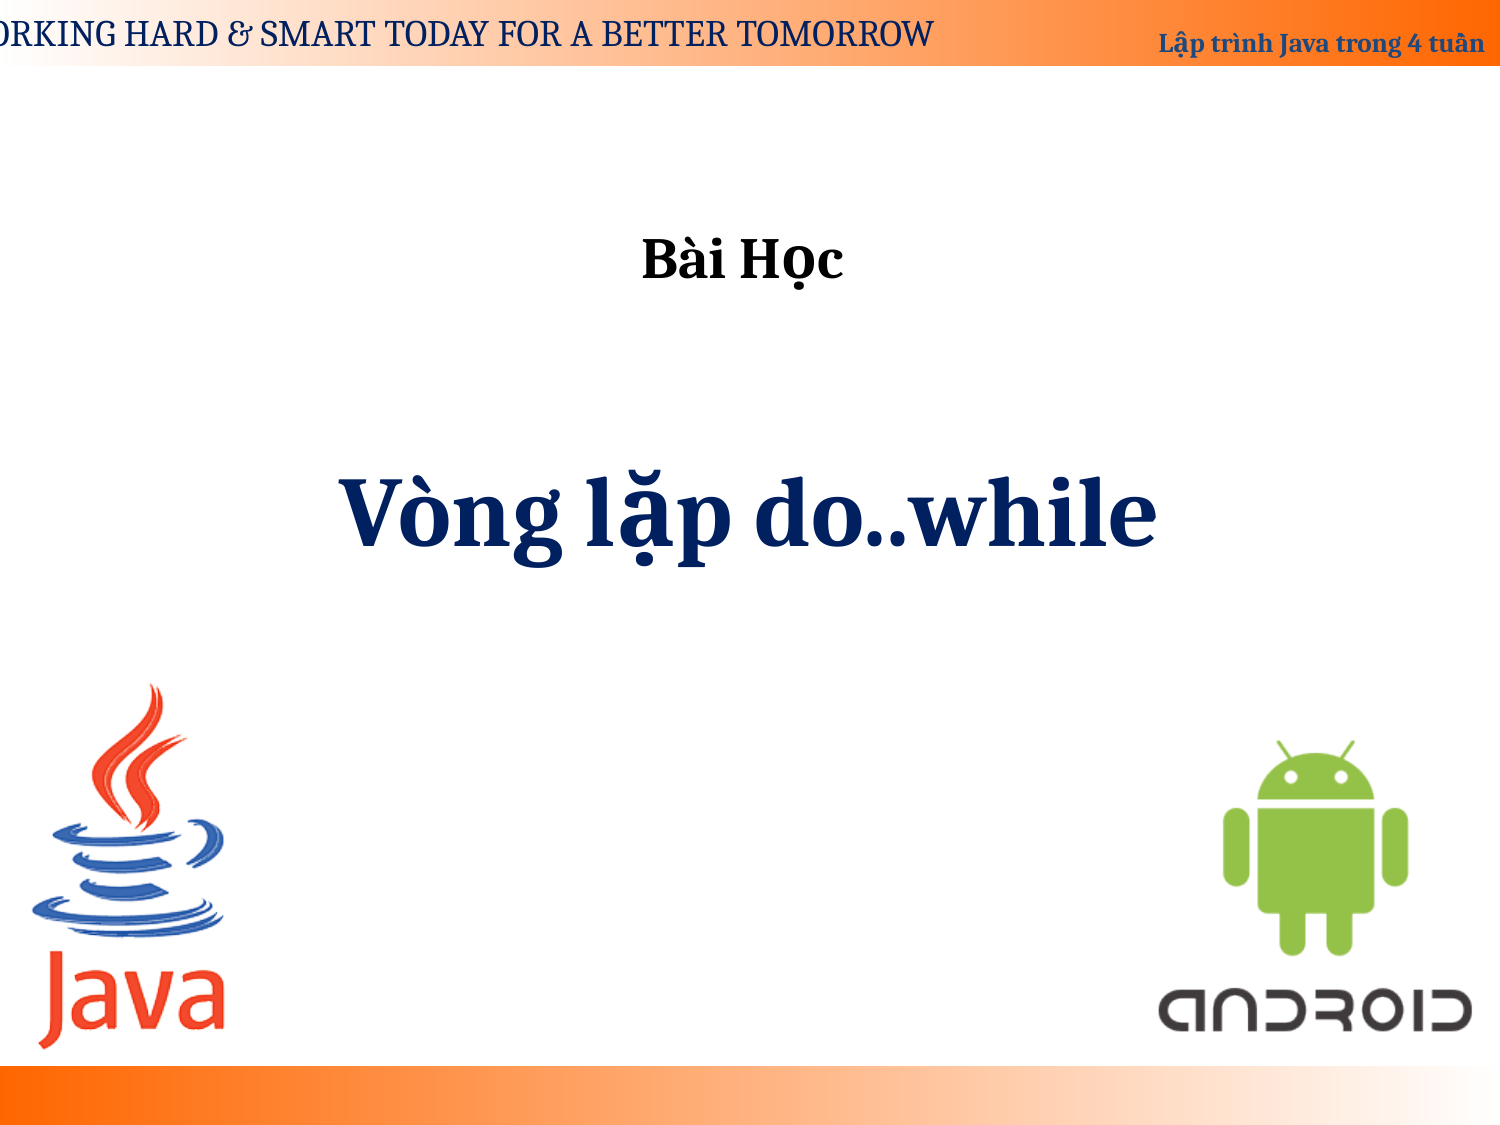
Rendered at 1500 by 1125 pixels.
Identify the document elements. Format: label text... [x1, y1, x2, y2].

text_box Vòng lặp do..while [62, 349, 1438, 663]
text_box Bài Học [626, 212, 859, 298]
picture [24, 674, 251, 1076]
picture [1149, 706, 1488, 1051]
